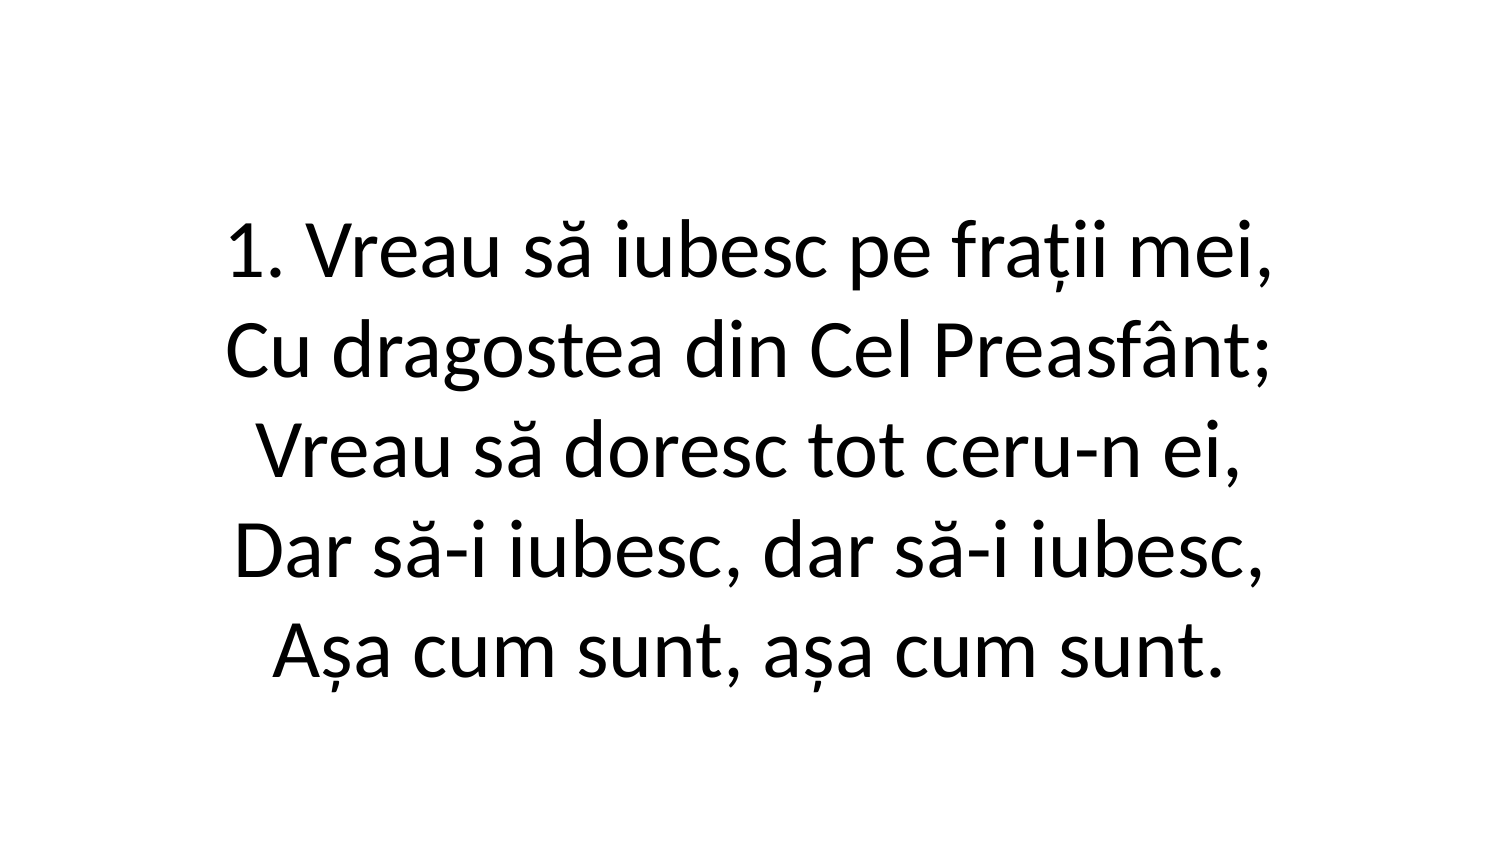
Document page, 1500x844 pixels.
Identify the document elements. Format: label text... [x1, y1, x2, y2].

text_box 1. Vreau să iubesc pe frații mei, Cu dragostea din Cel Preasfânt; Vreau să doresc tot ceru-n ei, Dar să-i iubesc, dar să-i iubesc, Așa cum sunt, așa cum sunt. [208, 142, 1292, 702]
